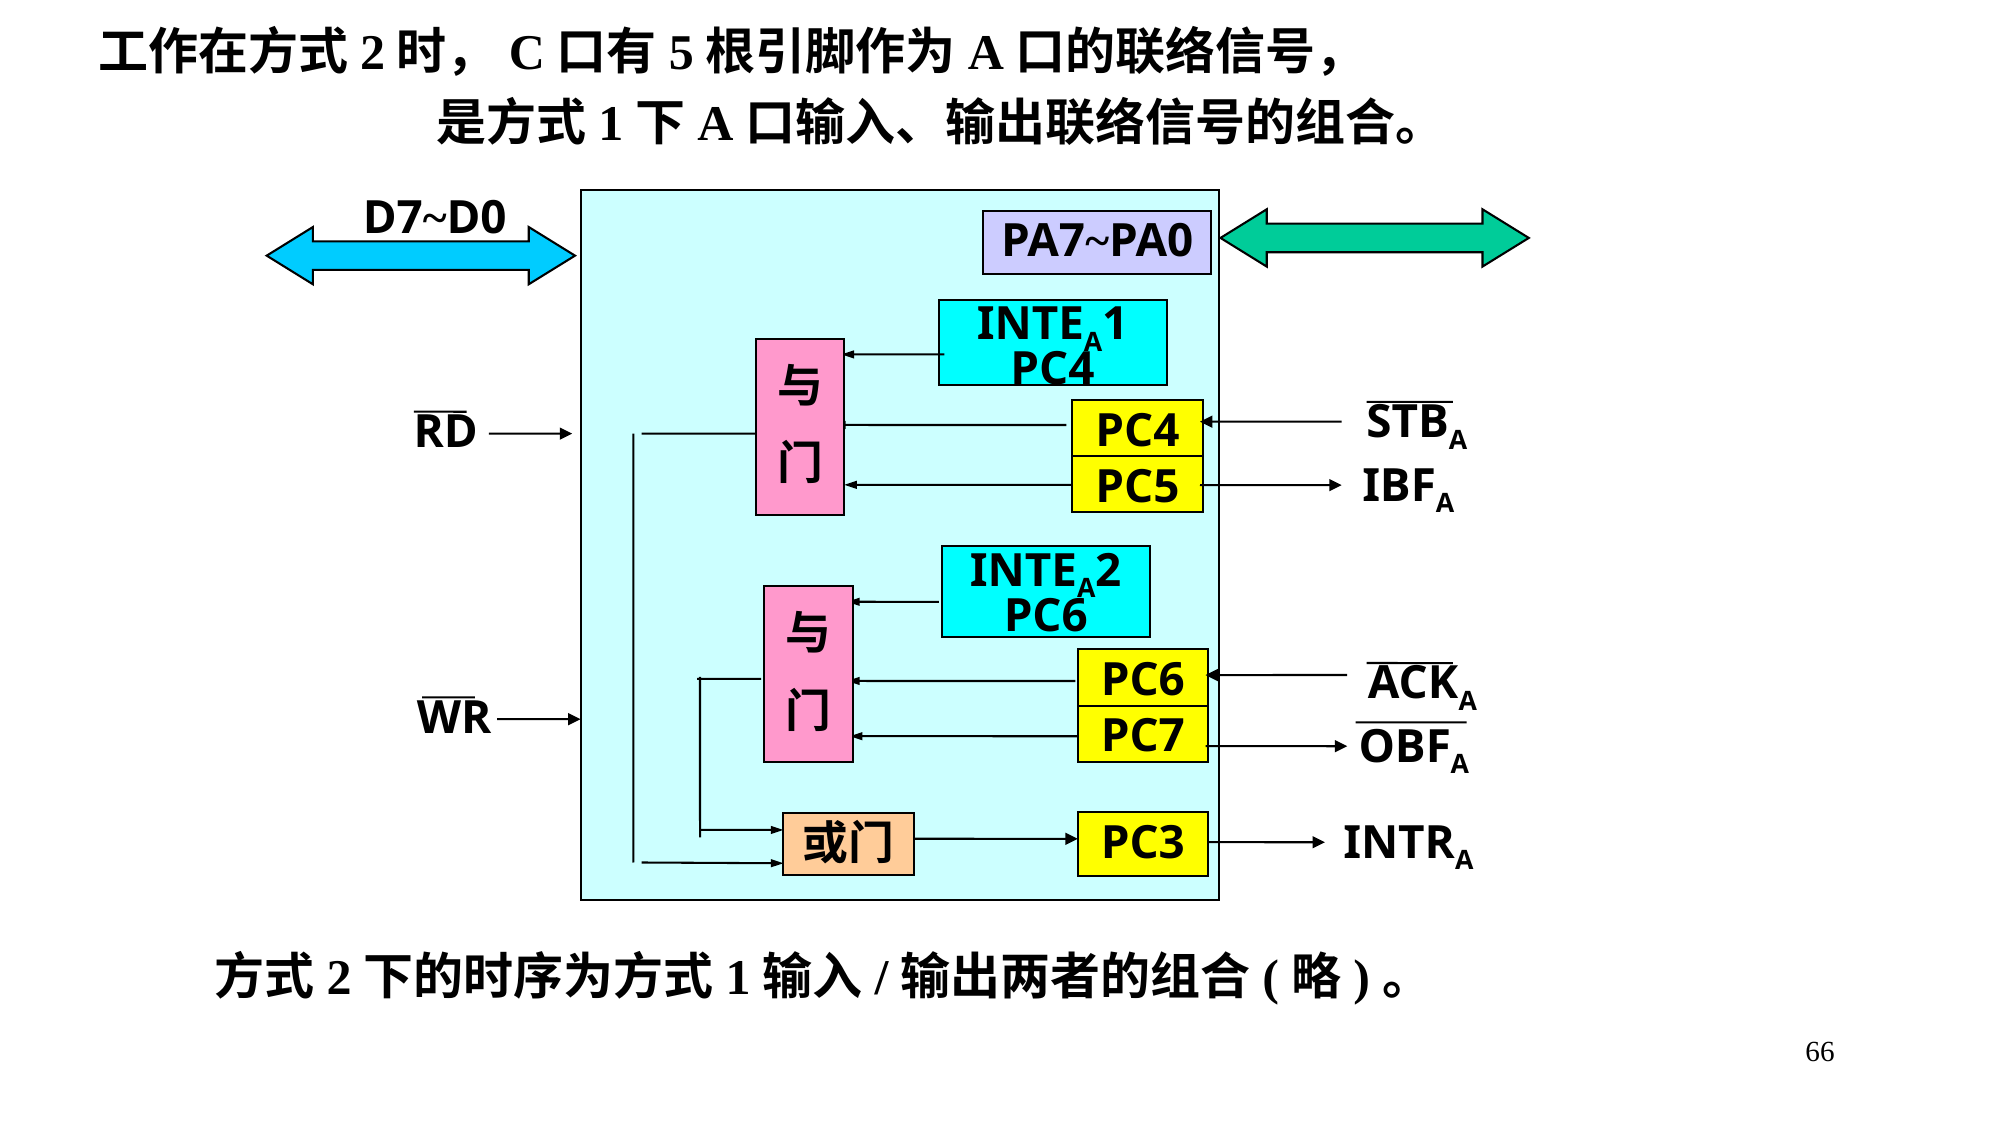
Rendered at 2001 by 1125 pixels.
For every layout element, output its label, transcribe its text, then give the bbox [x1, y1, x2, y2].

slide_number 66 [1433, 1024, 1851, 1101]
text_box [83, 12, 1917, 1013]
